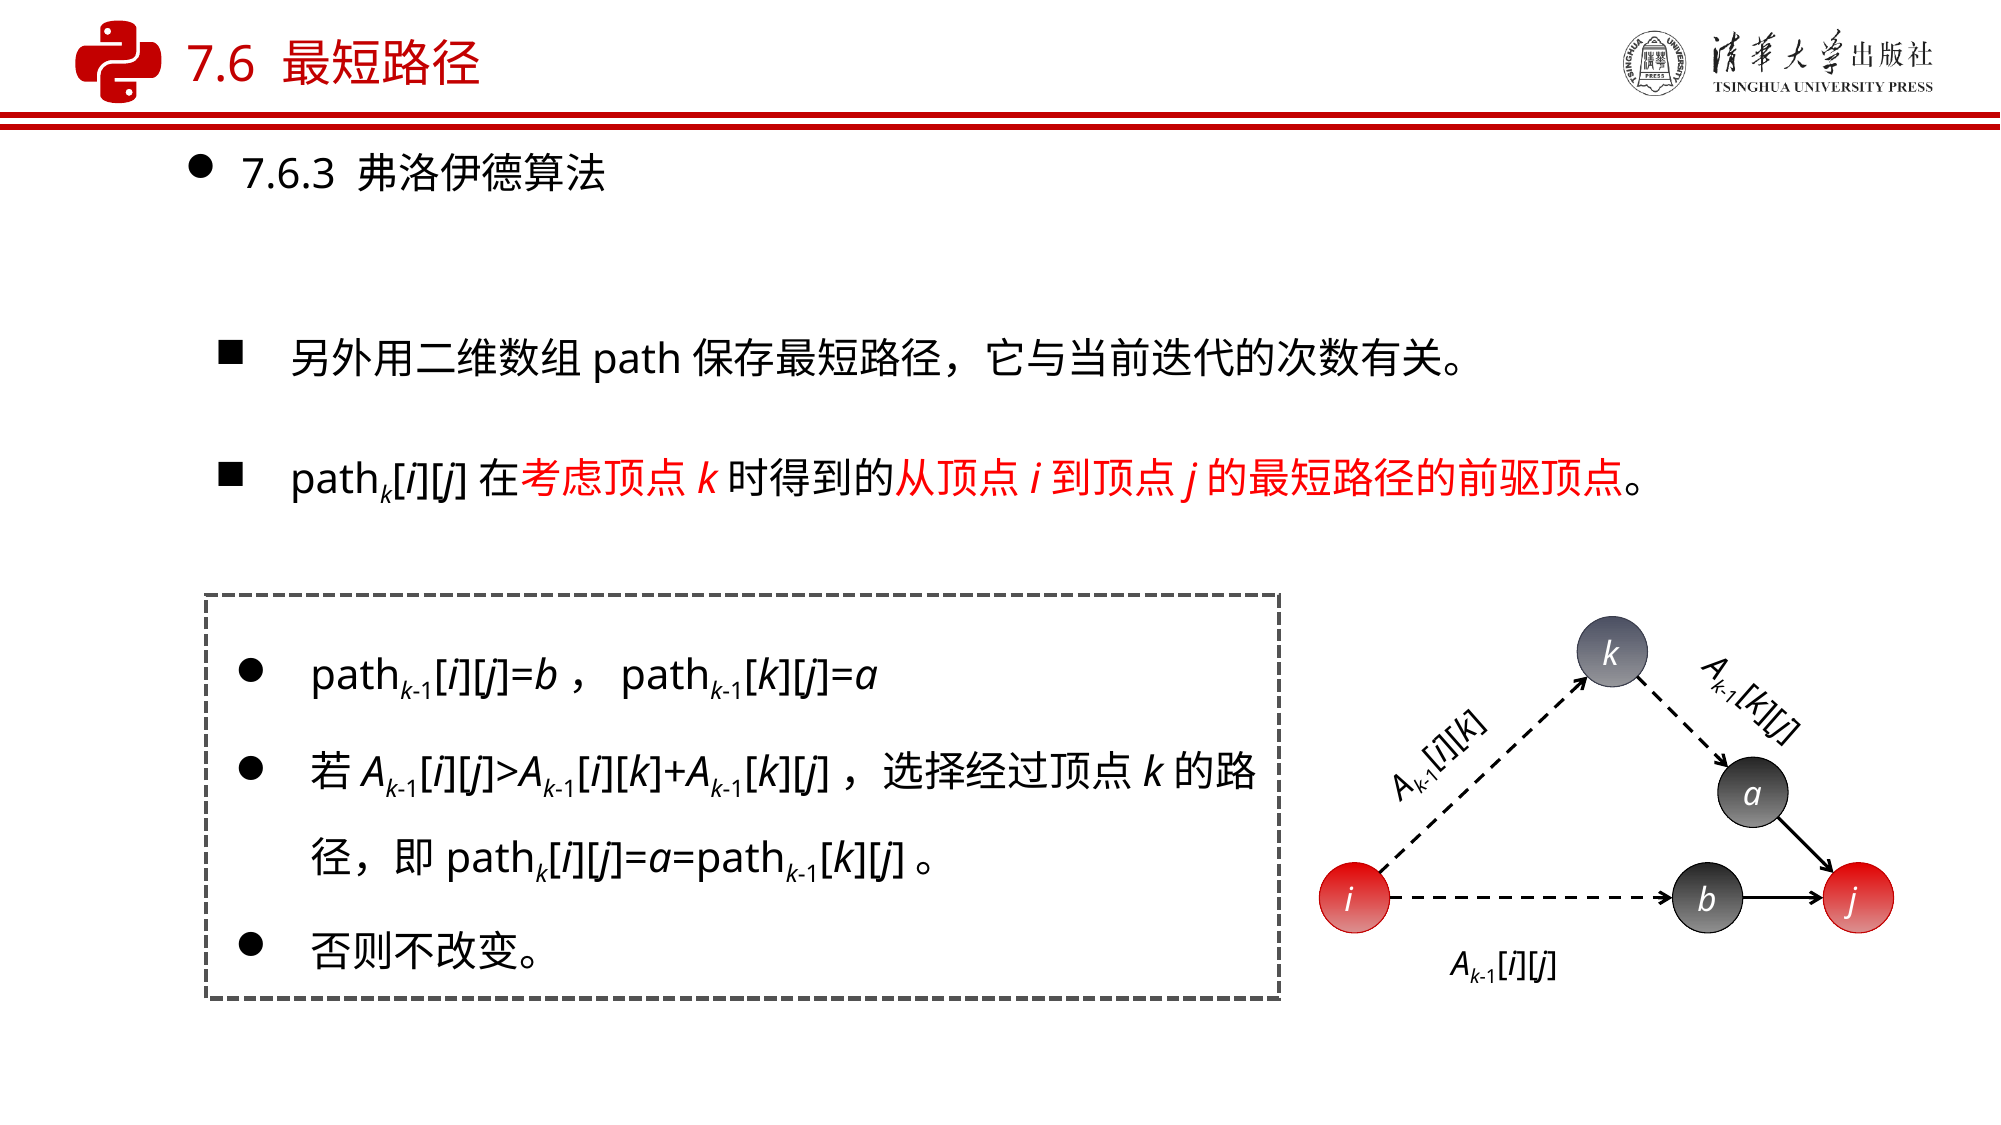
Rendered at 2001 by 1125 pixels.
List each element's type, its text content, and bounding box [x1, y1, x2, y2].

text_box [1319, 616, 1905, 990]
text_box 7.6 最短路径 [171, 24, 497, 99]
text_box 另外用二维数组path保存最短路径，它与当前迭代的次数有关。 pathk[i][j]在考虑顶点k时得到的从顶点i到顶点j的最短路径的前驱顶点。 [190, 269, 1824, 521]
text_box 7.6.3 弗洛伊德算法 [170, 139, 966, 204]
text_box pathk-1[i][j]=b，pathk-1[k][j]=a 若Ak-1[i][j]>Ak-1[i][k]+Ak-1[k][j]，选择经过顶点k的路径，即pathk[i][j]=a=pathk-1[k][j]。 否则不改变。 [205, 594, 1280, 999]
